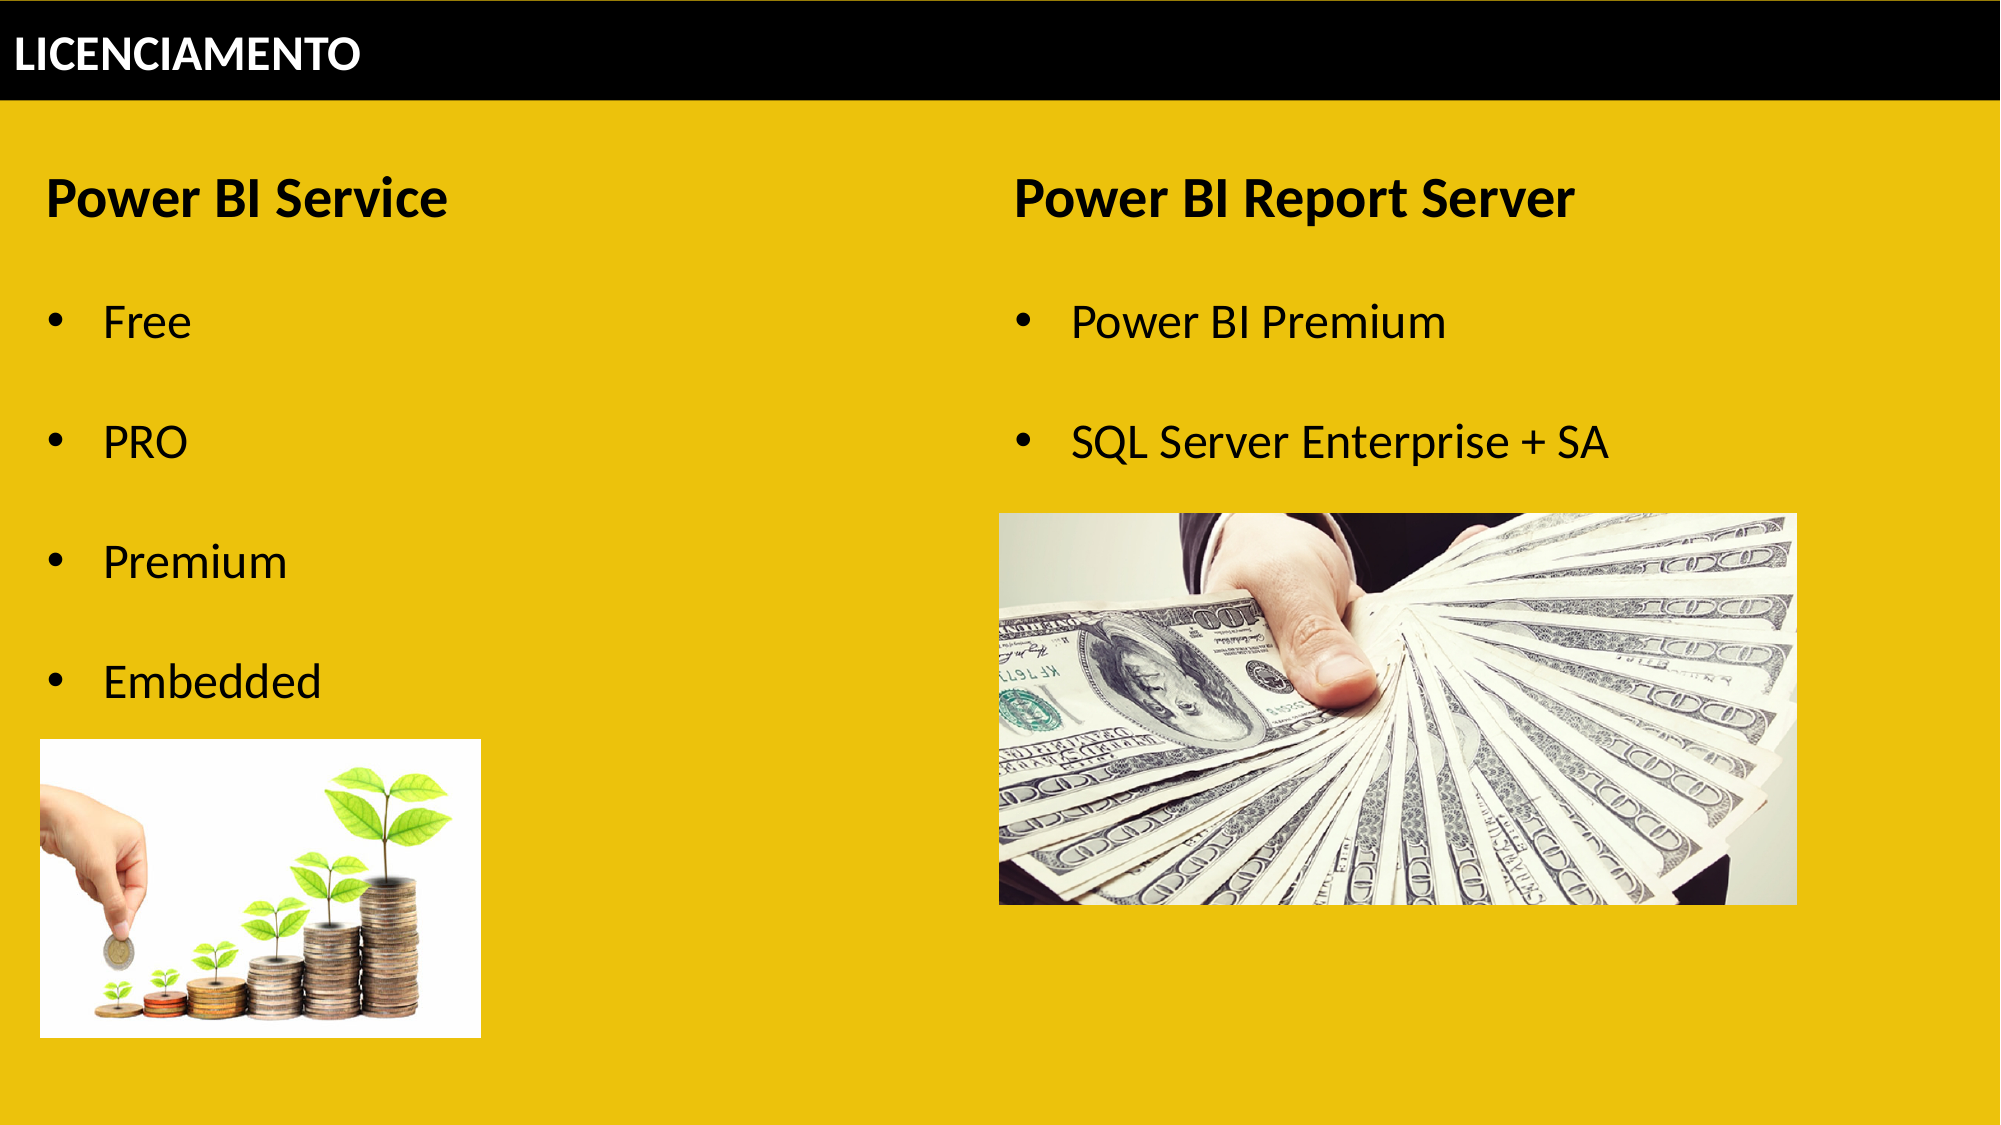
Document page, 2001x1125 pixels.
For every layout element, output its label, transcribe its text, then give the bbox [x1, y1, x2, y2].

text_box Power BI Service Free PRO Premium Embedded [32, 151, 929, 717]
picture [999, 513, 1797, 905]
text_box LICENCIAMENTO [0, 0, 2000, 101]
text_box Power BI Report Server Power BI Premium SQL Server Enterprise + SA [999, 151, 1897, 477]
picture [40, 739, 481, 1038]
